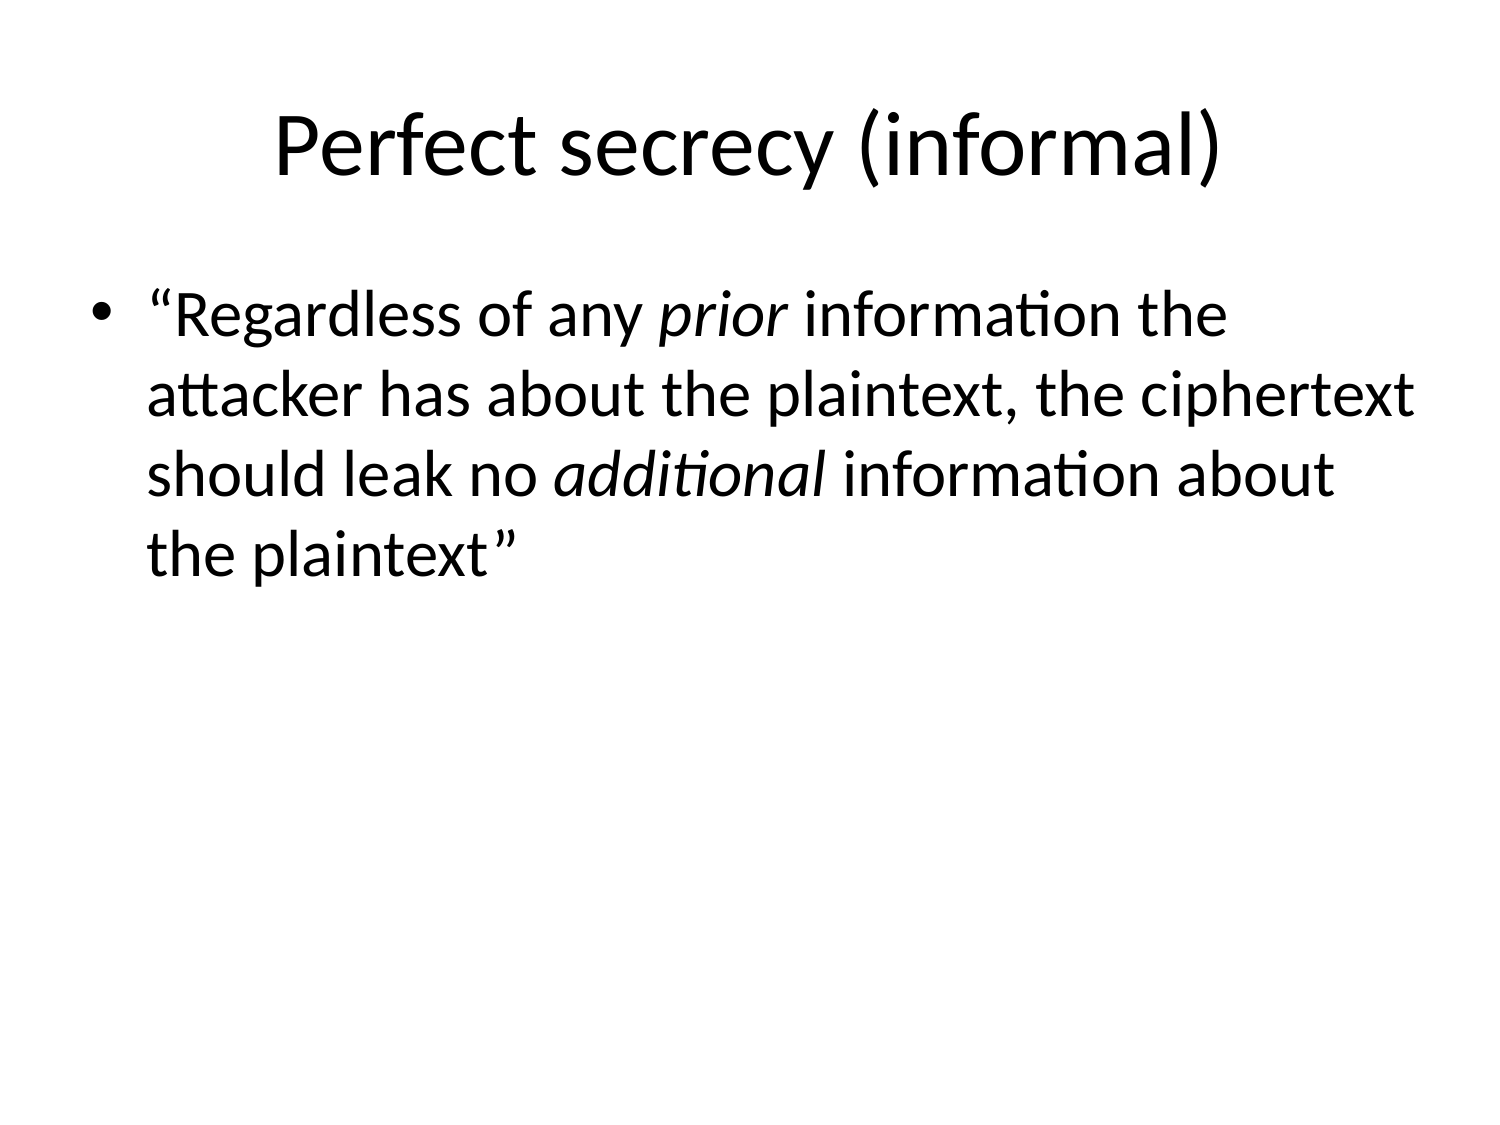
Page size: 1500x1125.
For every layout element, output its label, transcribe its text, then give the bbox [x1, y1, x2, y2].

list “Regardless of any prior information the attacker has about the plaintext, the ciphertext should leak no additional information about the plaintext” [75, 262, 1450, 1005]
title Perfect secrecy (informal) [75, 45, 1425, 233]
